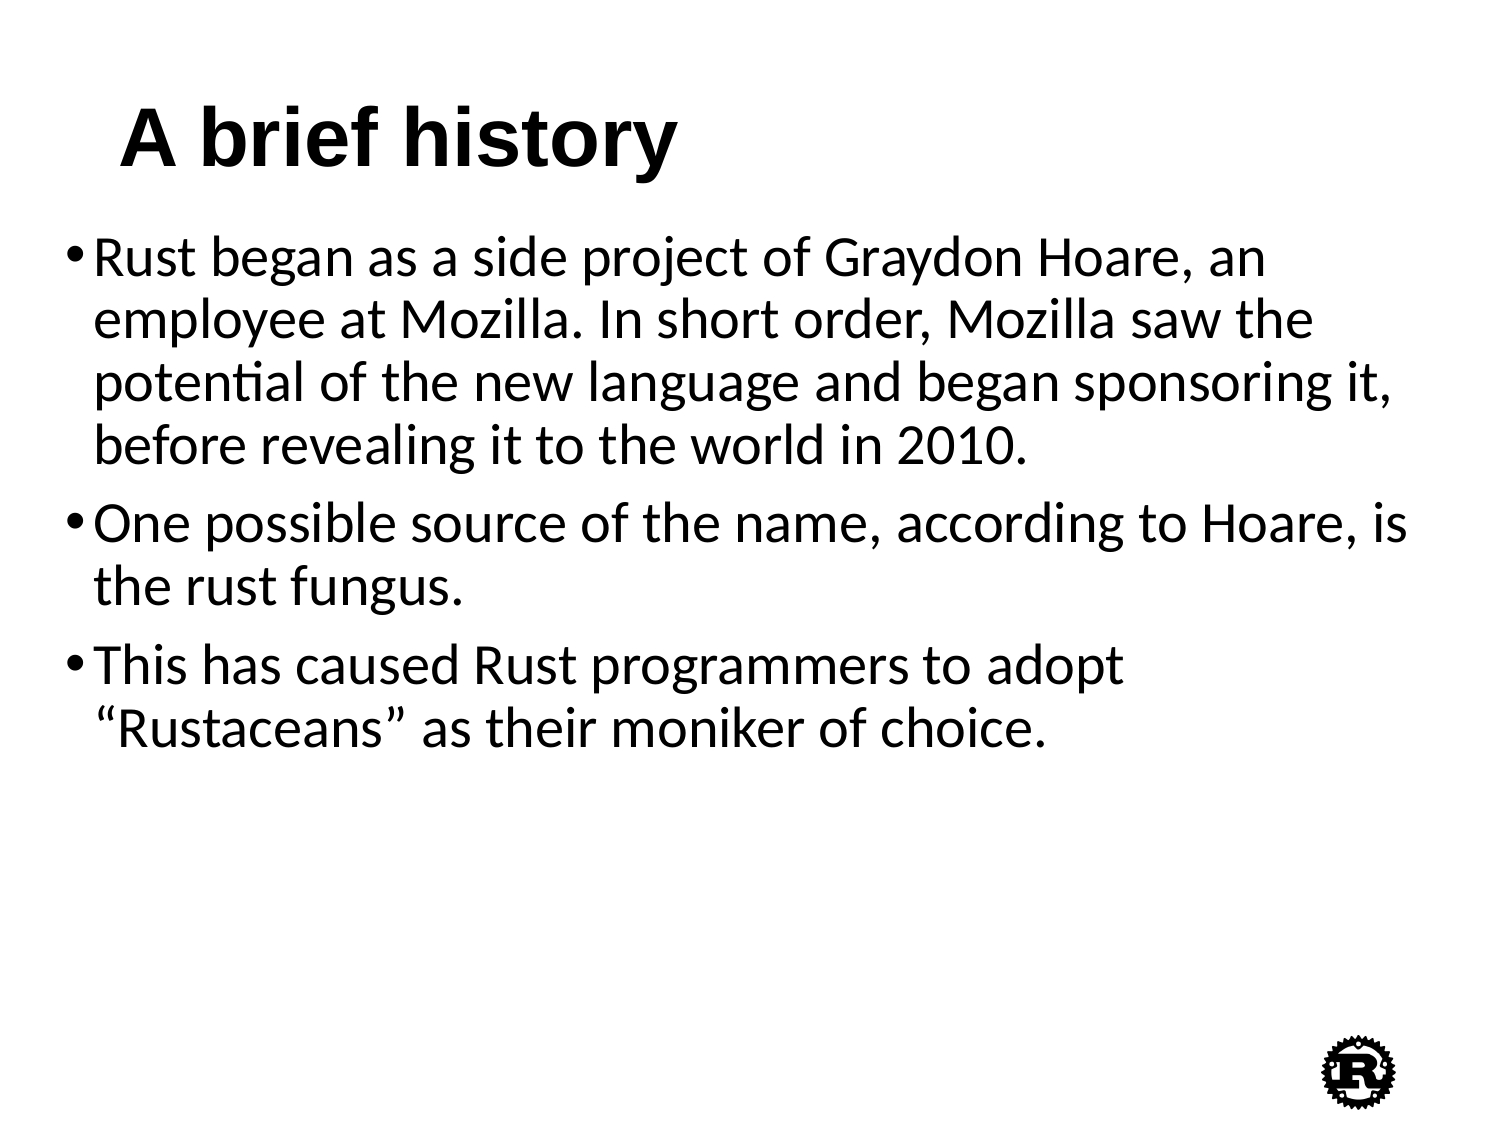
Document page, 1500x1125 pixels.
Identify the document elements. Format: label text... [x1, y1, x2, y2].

list Rust began as a side project of Graydon Hoare, an employee at Mozilla. In short order, Mozilla saw the potential of the new language and began sponsoring it, before revealing it to the world in 2010. One possible source of the name, according to Hoare, is the rust fungus. This has caused Rust programmers to adopt “Rustaceans” as their moniker of choice. [50, 218, 1450, 1014]
title A brief history [103, 59, 744, 218]
picture [1321, 1035, 1397, 1111]
